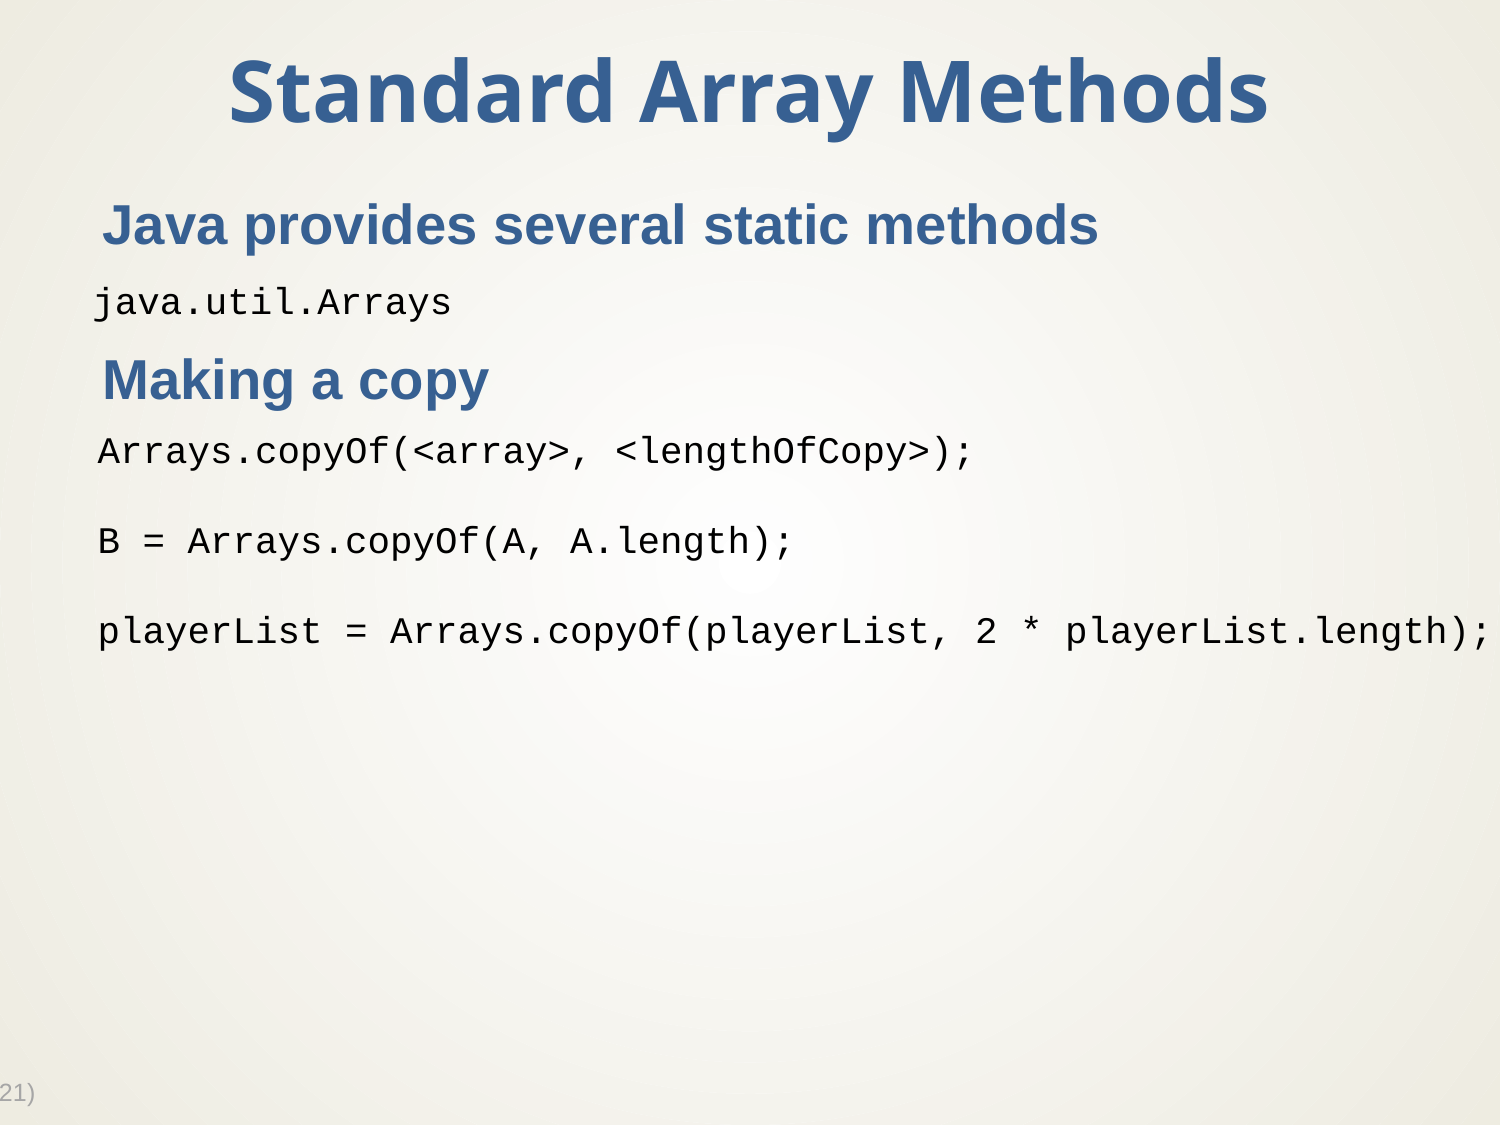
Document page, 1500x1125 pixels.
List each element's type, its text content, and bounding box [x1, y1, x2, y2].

text_box java.util.Arrays [77, 269, 468, 330]
text_box Arrays.copyOf(<array>, <lengthOfCopy>); B = Arrays.copyOf(A, A.length); playerList = Arrays.copyOf(playerList, 2 * playerList.length); [83, 418, 1500, 659]
title Standard Array Methods [0, 24, 1500, 166]
list Java provides several static methods Making a copy [56, 187, 1444, 1036]
